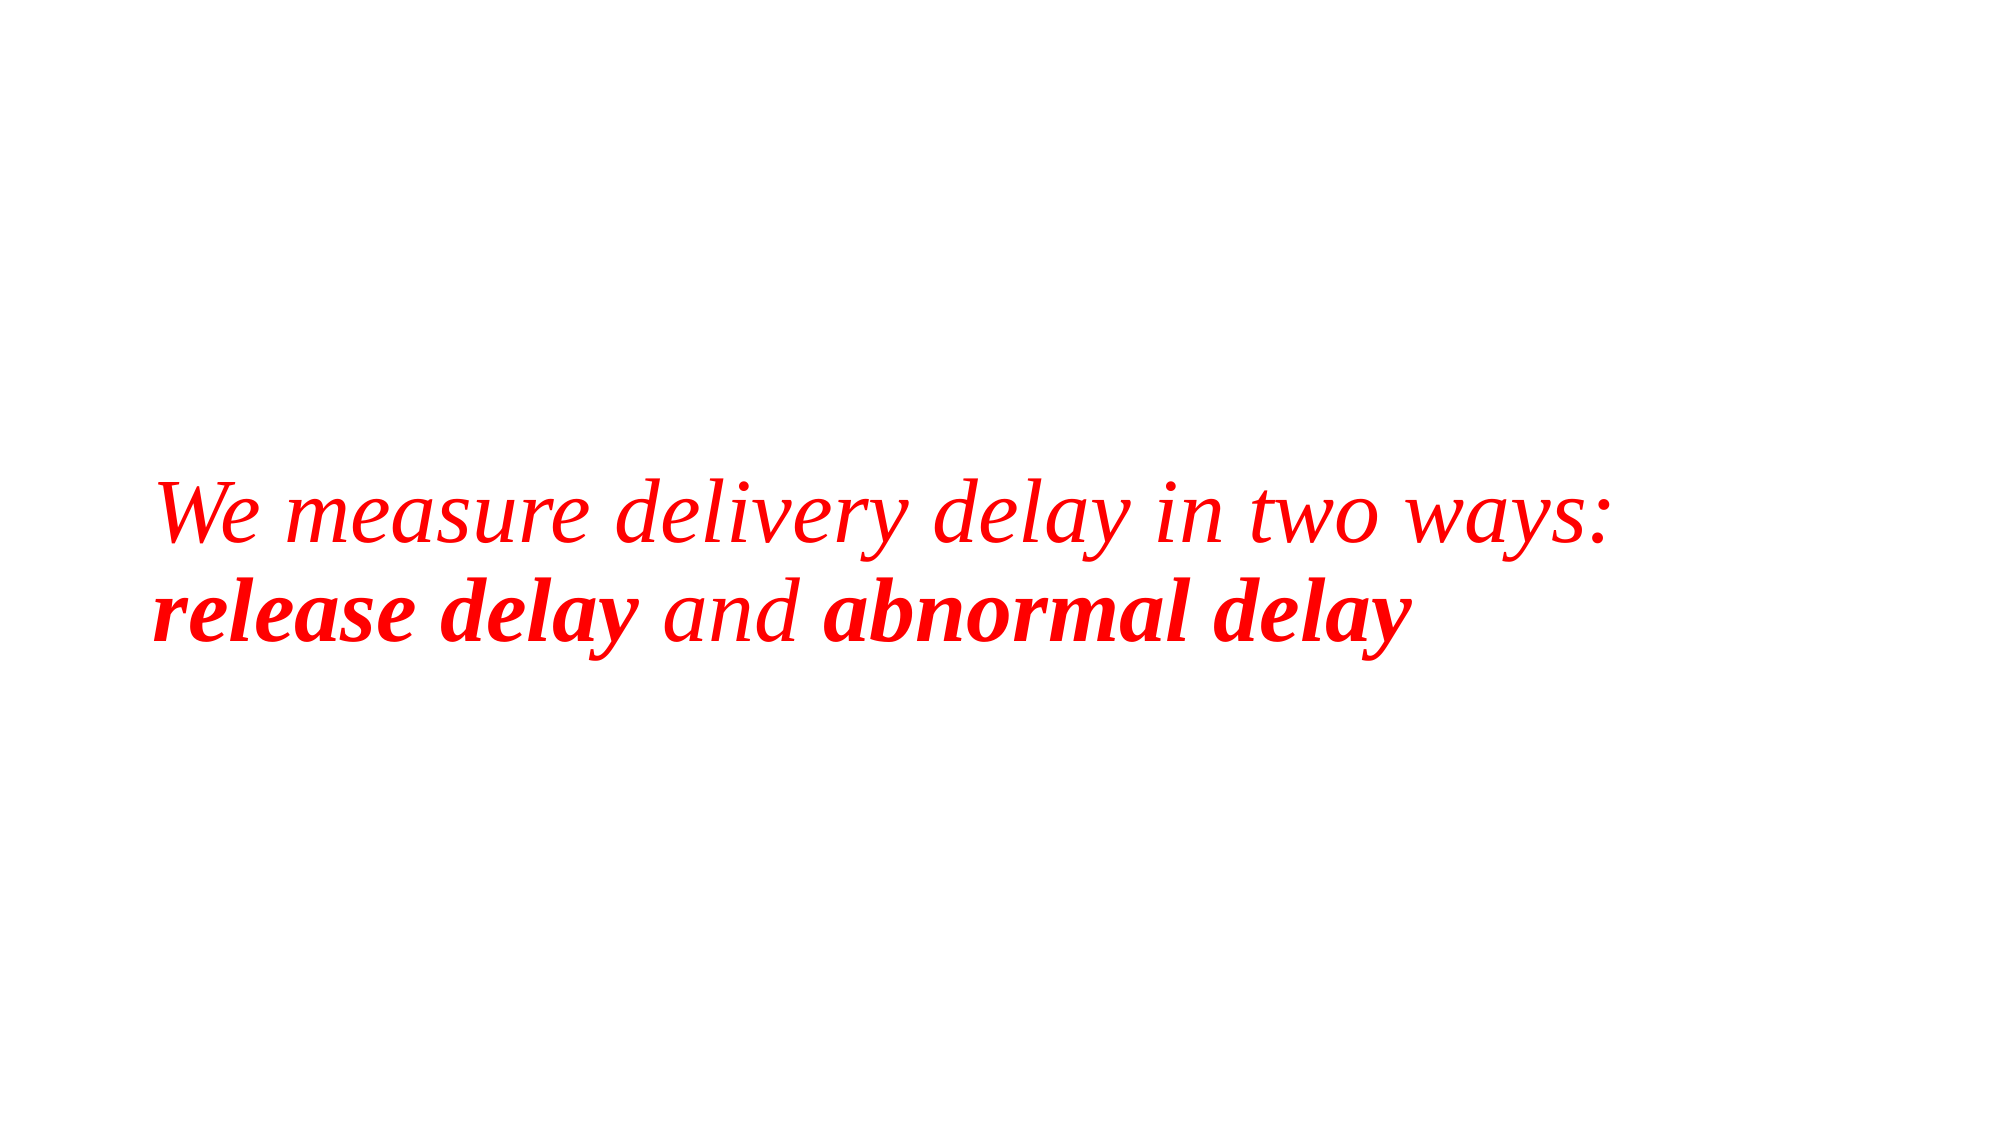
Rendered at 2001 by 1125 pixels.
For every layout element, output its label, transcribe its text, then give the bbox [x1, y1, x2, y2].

title We measure delivery delay in two ways: release delay and abnormal delay [137, 453, 1863, 672]
